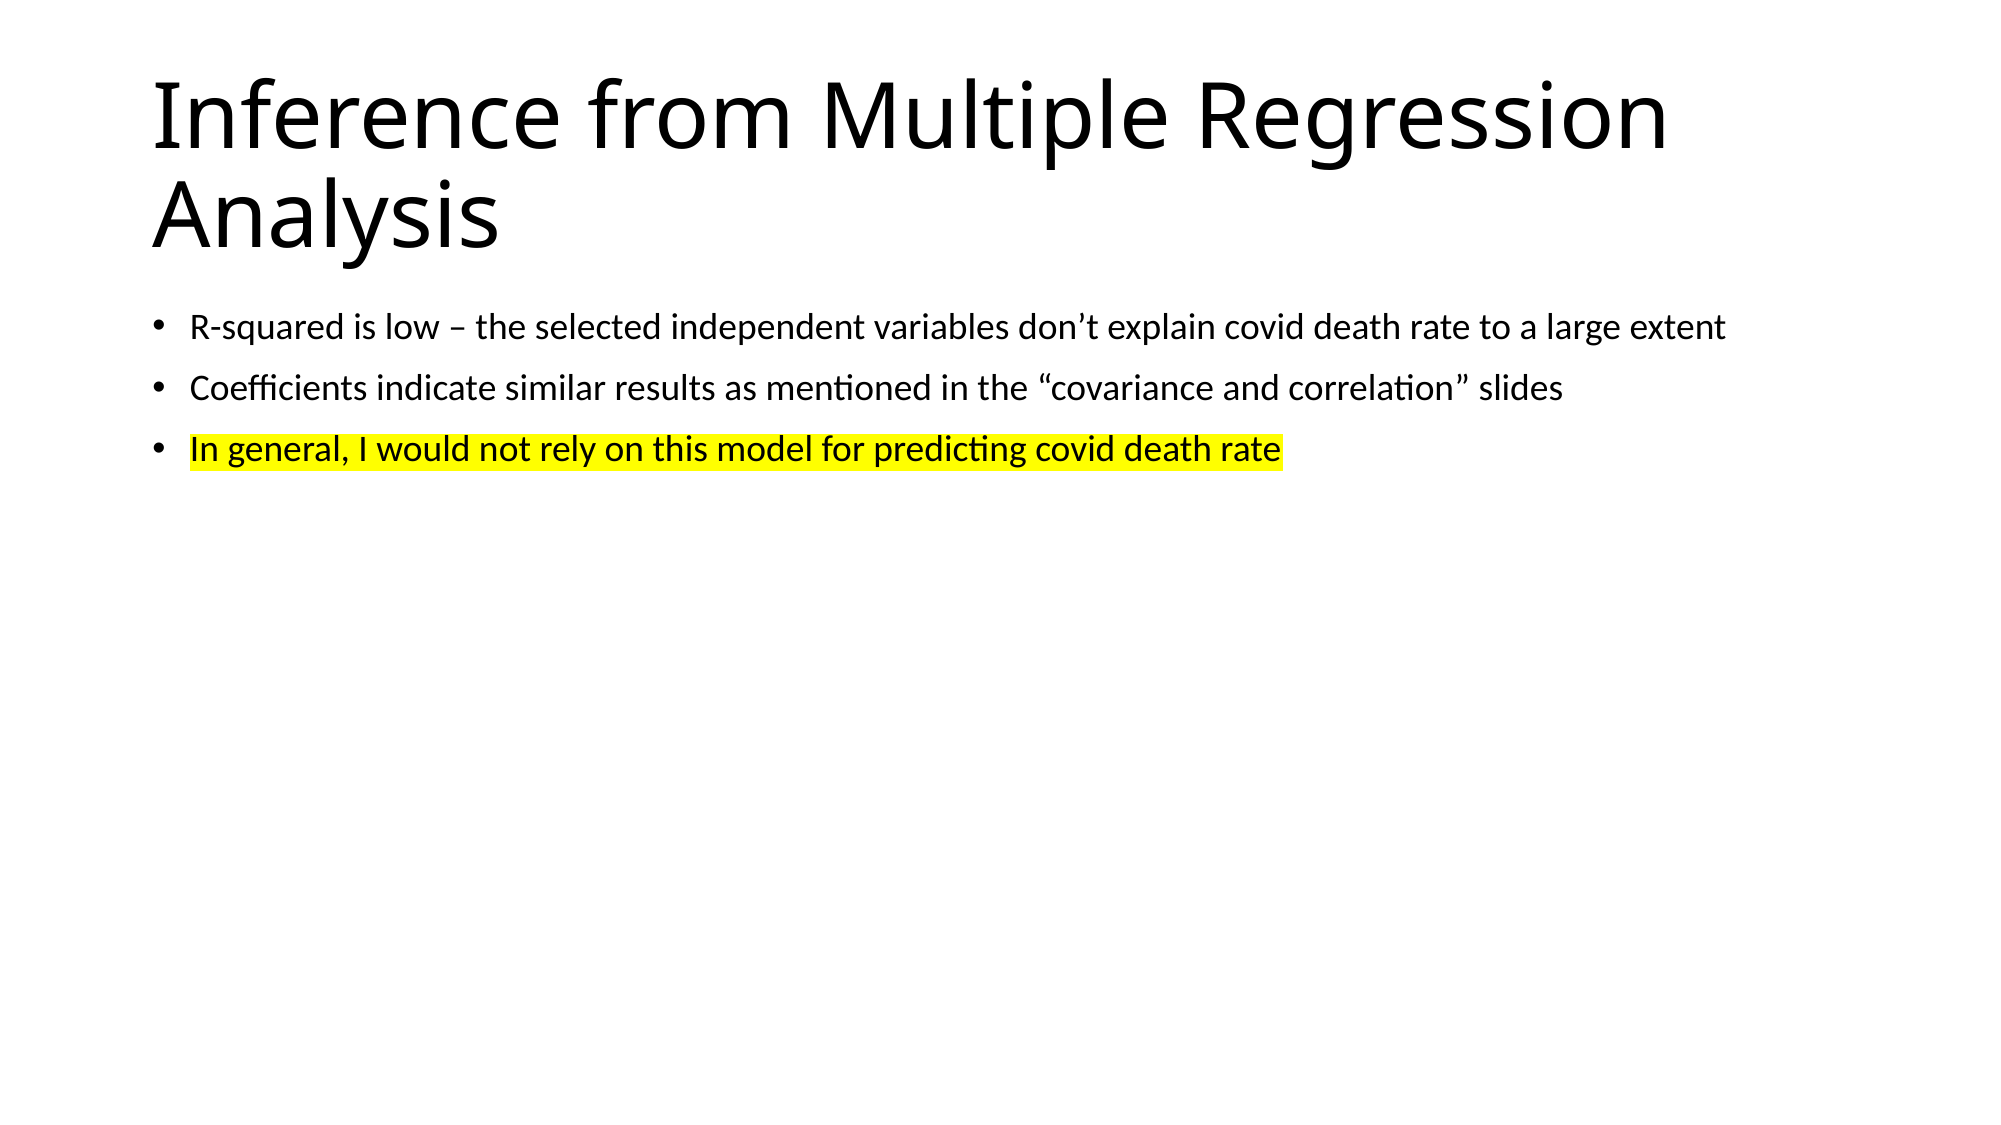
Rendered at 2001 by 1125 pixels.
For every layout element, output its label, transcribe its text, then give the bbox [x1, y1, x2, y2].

list R-squared is low – the selected independent variables don’t explain covid death rate to a large extent Coefficients indicate similar results as mentioned in the “covariance and correlation” slides In general, I would not rely on this model for predicting covid death rate [137, 299, 1863, 1014]
title Inference from Multiple Regression Analysis [137, 59, 1863, 278]
